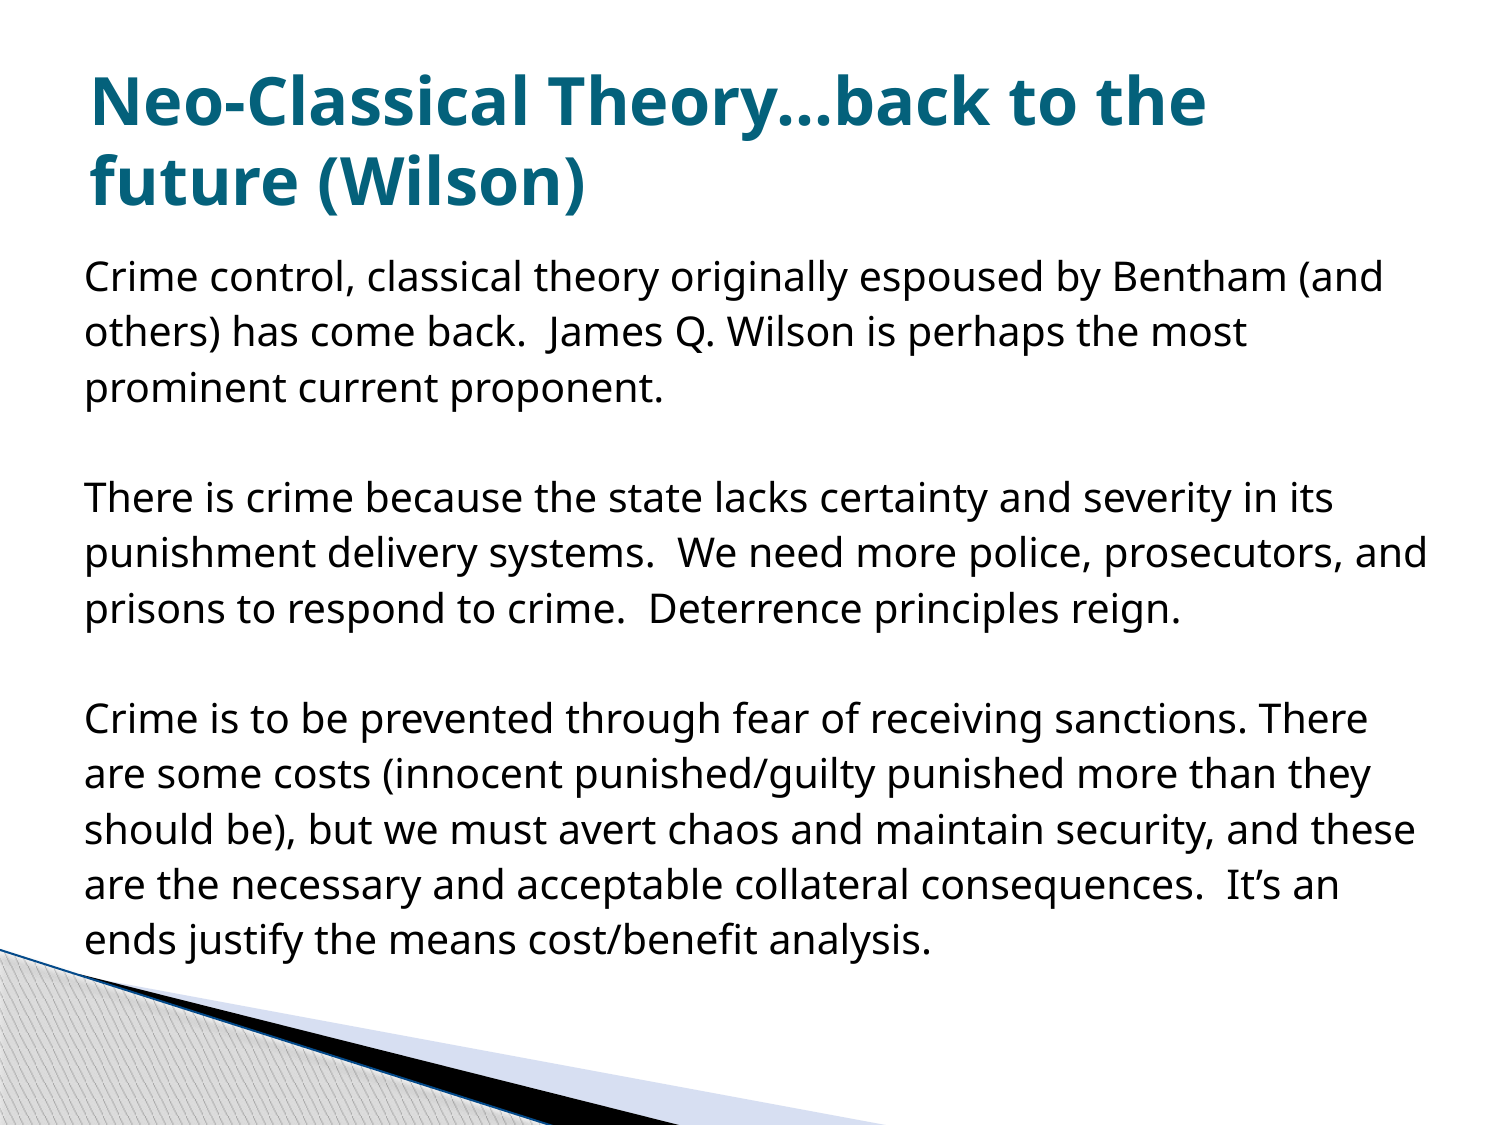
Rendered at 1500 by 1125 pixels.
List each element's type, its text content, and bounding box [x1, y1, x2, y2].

list Crime control, classical theory originally espoused by Bentham (and others) has come back. James Q. Wilson is perhaps the most prominent current proponent. There is crime because the state lacks certainty and severity in its punishment delivery systems. We need more police, prosecutors, and prisons to respond to crime. Deterrence principles reign. Crime is to be prevented through fear of receiving sanctions. There are some costs (innocent punished/guilty punished more than they should be), but we must avert chaos and maintain security, and these are the necessary and acceptable collateral consequences. It’s an ends justify the means cost/benefit analysis. [50, 242, 1450, 986]
title Neo-Classical Theory…back to the future (Wilson) [75, 45, 1425, 233]
